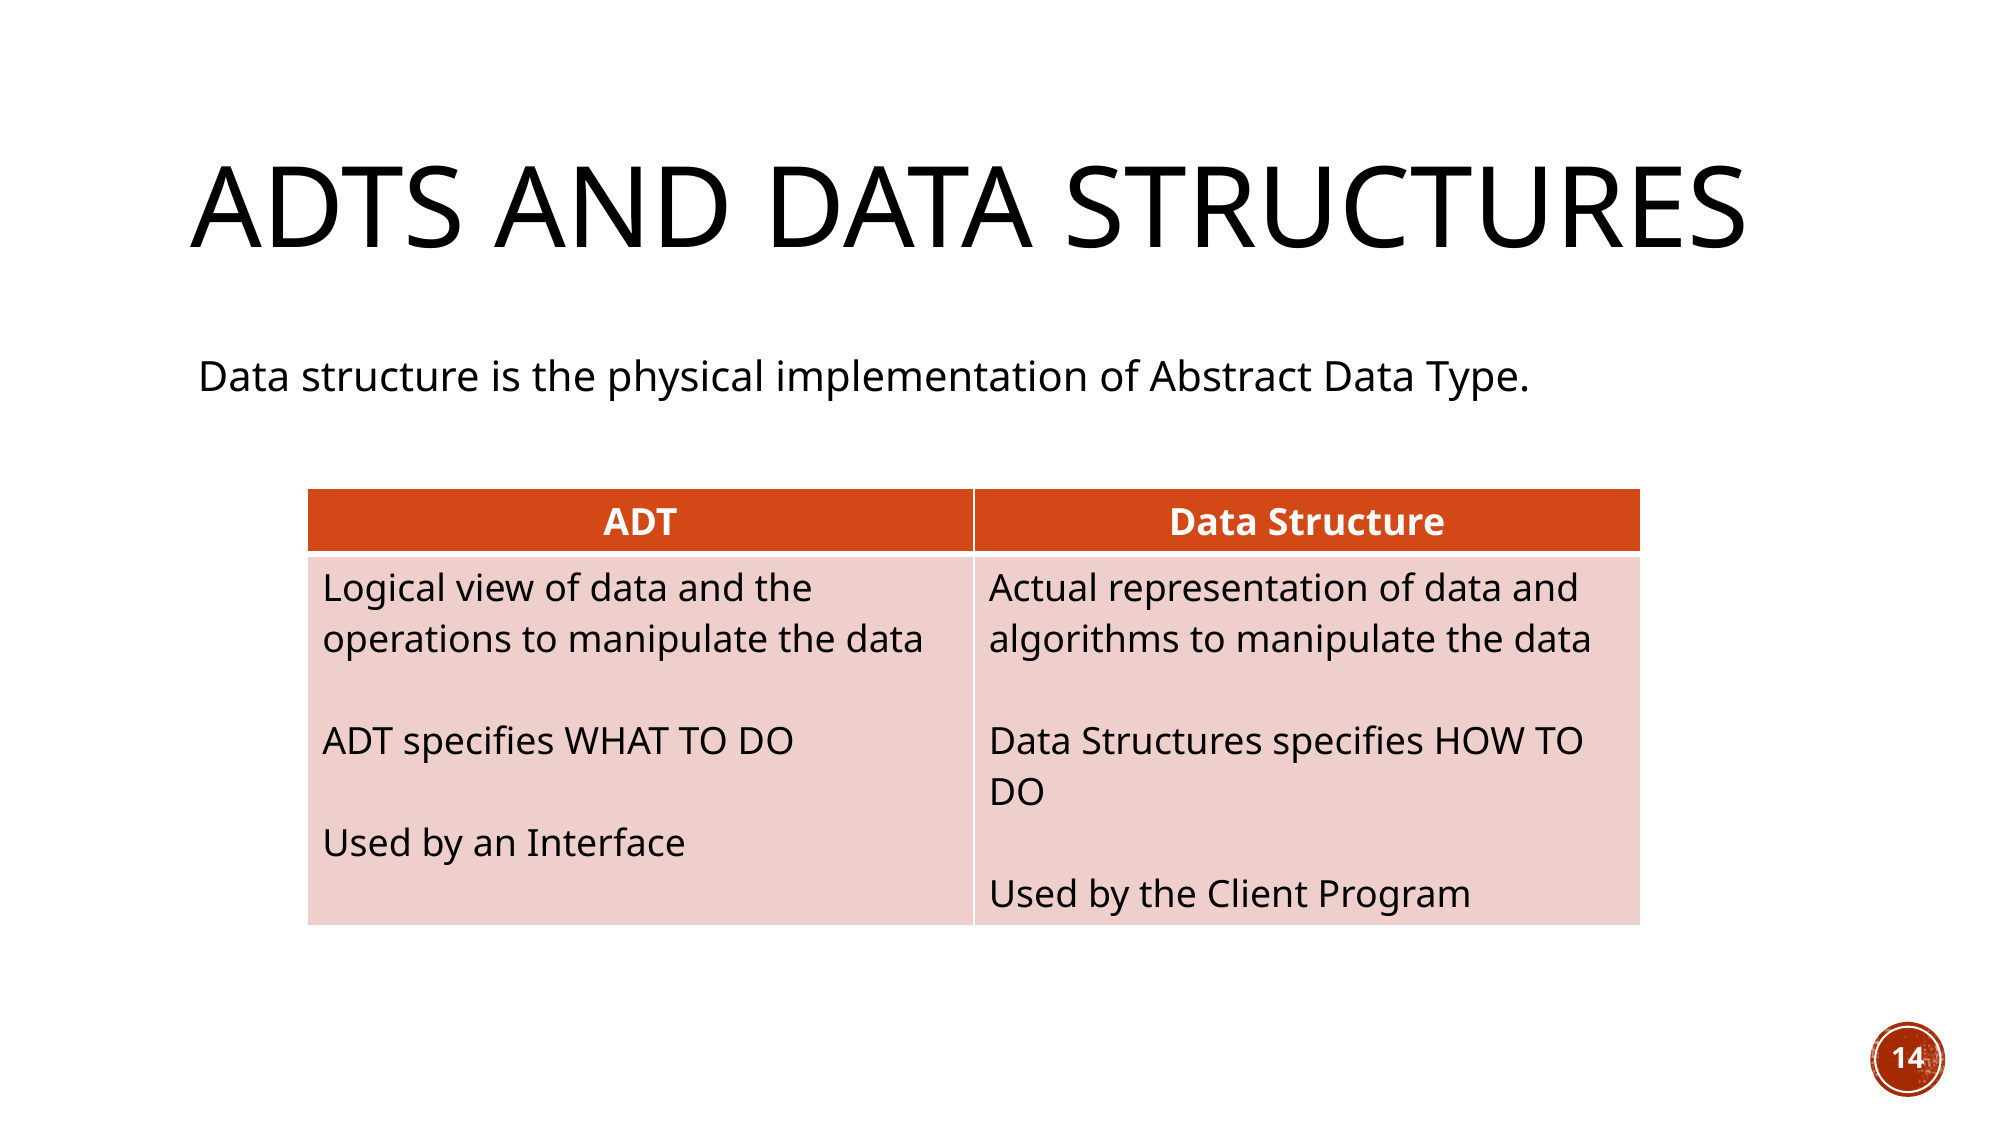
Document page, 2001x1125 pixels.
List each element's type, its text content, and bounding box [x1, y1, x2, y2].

table_header ADT [308, 489, 973, 551]
table_header Data Structure [975, 489, 1640, 551]
table_cell Logical view of data and the operations to manipulate the data ADT specifies WHAT TO DO Used by an Interface [308, 557, 973, 925]
slide_number 14 [1855, 1028, 1961, 1089]
list Data structure is the physical implementation of Abstract Data Type. [175, 348, 1826, 1013]
table_cell Actual representation of data and algorithms to manipulate the data Data Structures specifies HOW TO DO Used by the Client Program [975, 557, 1640, 925]
title ADTs and Data Structures [175, 79, 1826, 344]
